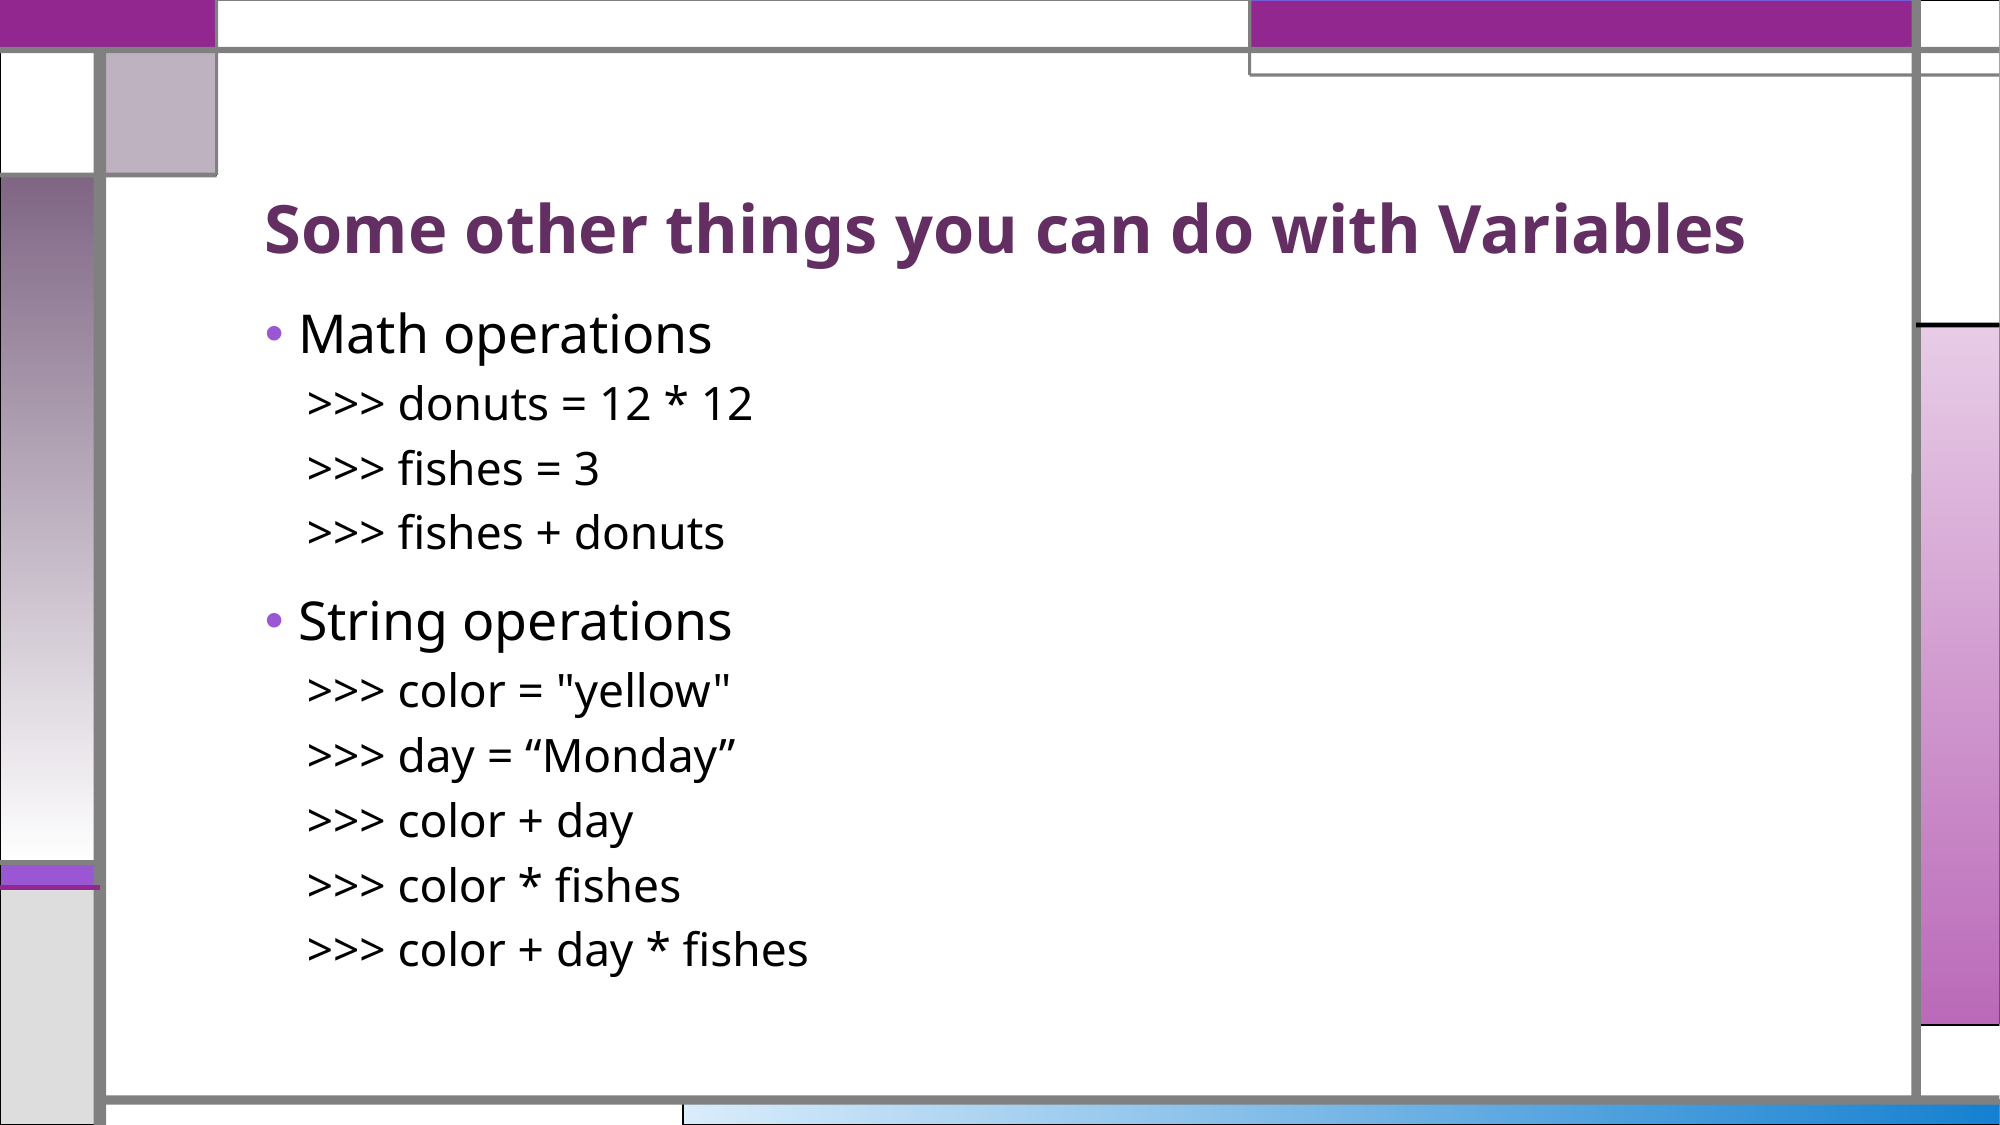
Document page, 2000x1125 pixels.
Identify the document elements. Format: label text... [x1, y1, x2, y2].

list Math operations >>> donuts = 12 * 12 >>> fishes = 3 >>> fishes + donuts String operations >>> color = "yellow" >>> day = “Monday” >>> color + day >>> color * fishes >>> color + day * fishes [249, 299, 1825, 988]
title Some other things you can do with Variables [249, 87, 1825, 275]
